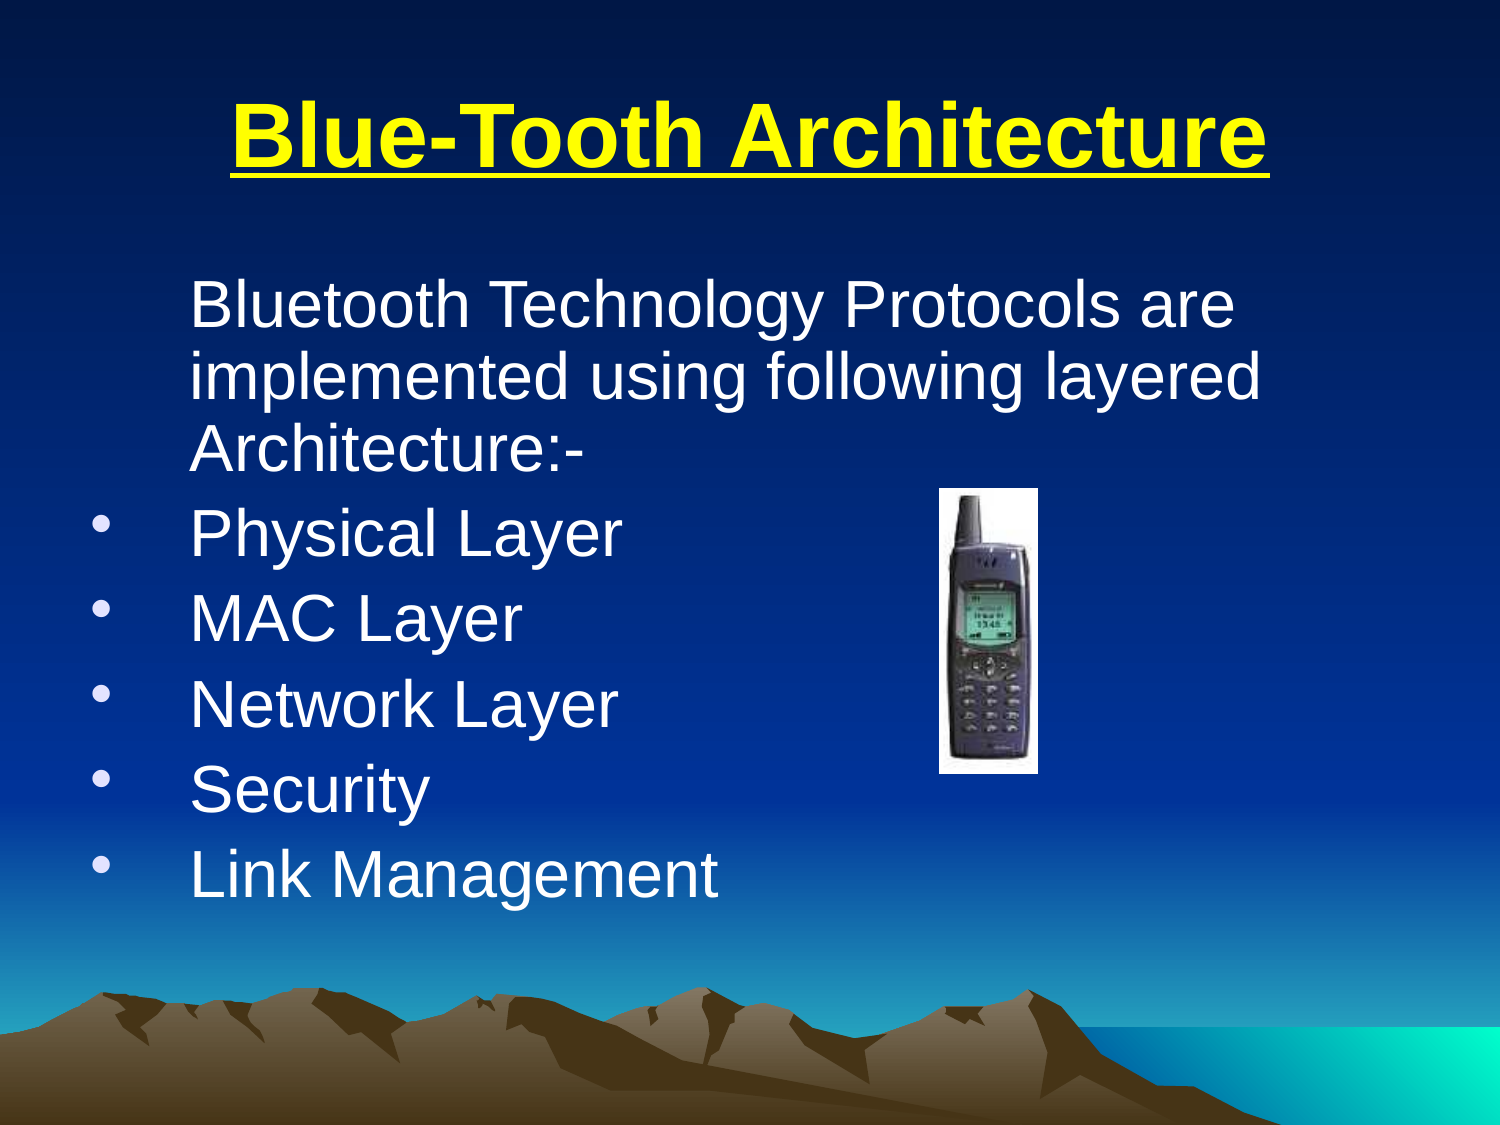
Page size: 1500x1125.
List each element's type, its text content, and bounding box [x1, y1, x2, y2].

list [938, 488, 1038, 774]
list Bluetooth Technology Protocols are implemented using following layered Architecture:- Physical Layer MAC Layer Network Layer Security Link Management [74, 262, 1388, 1001]
title Blue-Tooth Architecture [74, 37, 1426, 226]
